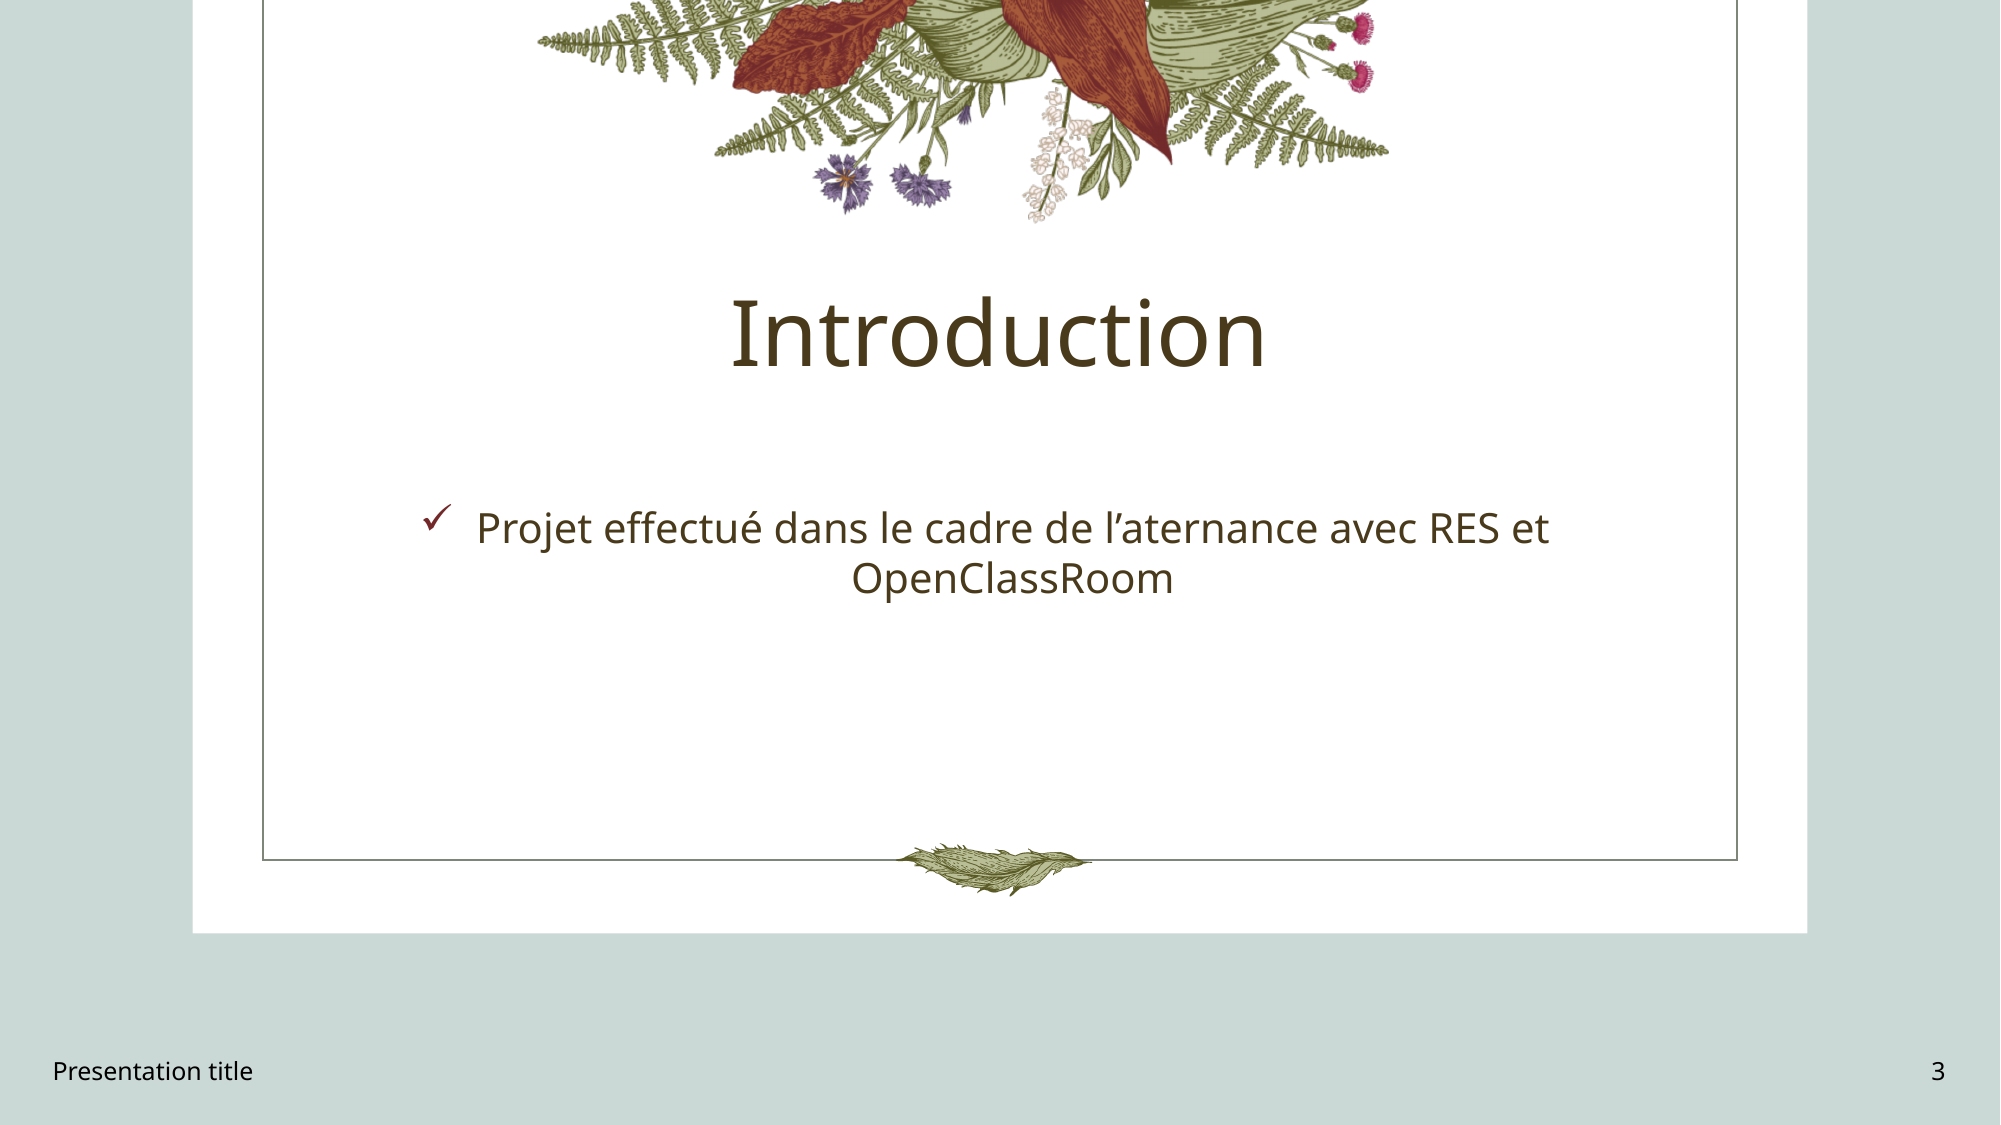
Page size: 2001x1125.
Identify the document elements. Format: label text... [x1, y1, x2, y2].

footer Presentation title [37, 1042, 713, 1103]
slide_number 3 [1510, 1042, 1961, 1103]
picture [535, 0, 1416, 228]
picture [894, 838, 1093, 897]
list Projet effectué dans le cadre de l’aternance avec RES et OpenClassRoom [349, 494, 1621, 577]
title Introduction [286, 228, 1714, 446]
